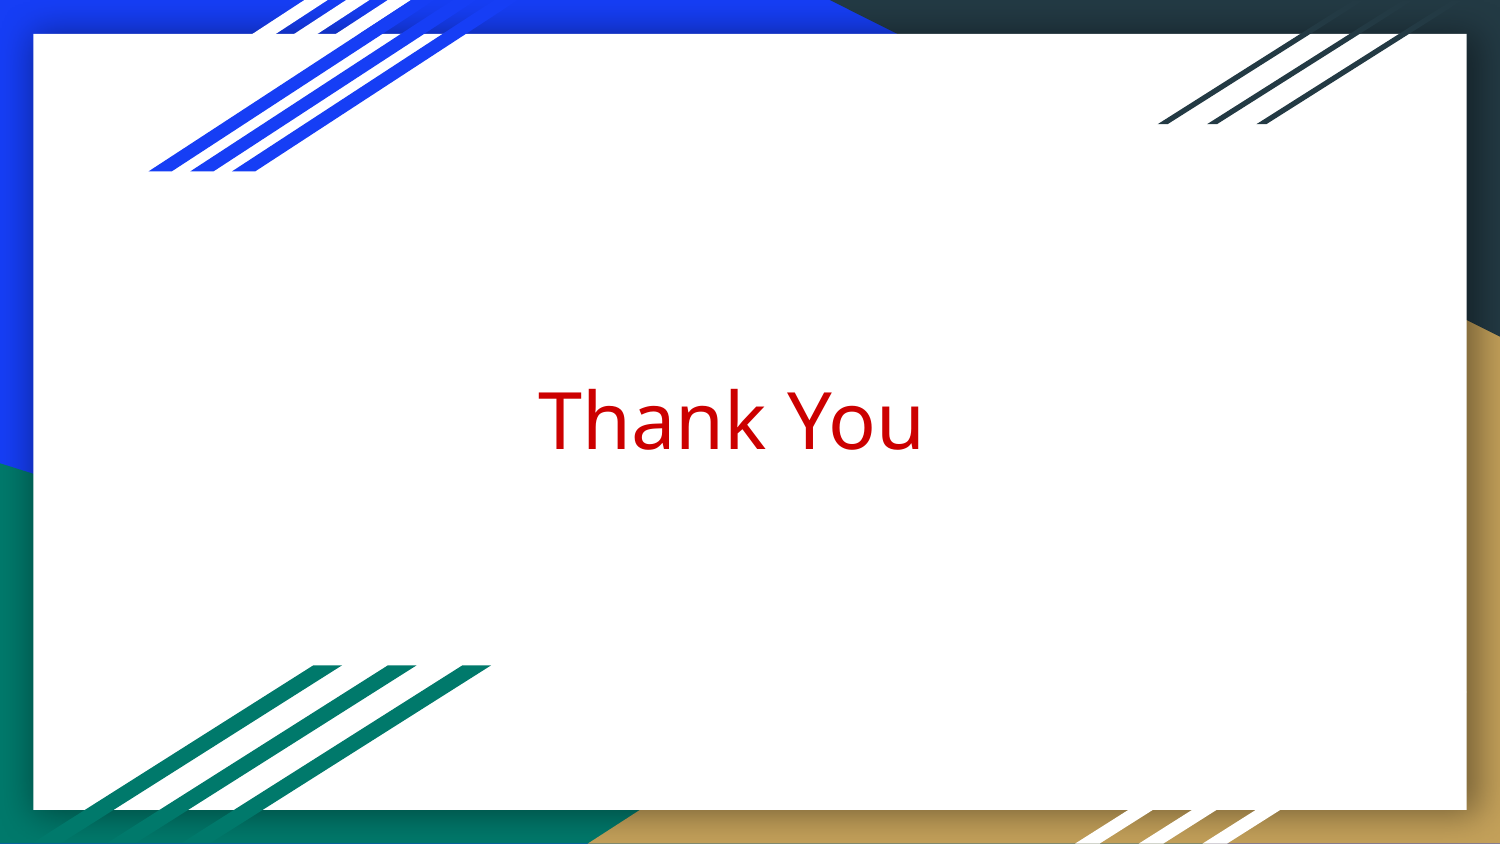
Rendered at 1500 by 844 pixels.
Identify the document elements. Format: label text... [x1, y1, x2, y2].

title Thank You [292, 298, 1172, 537]
